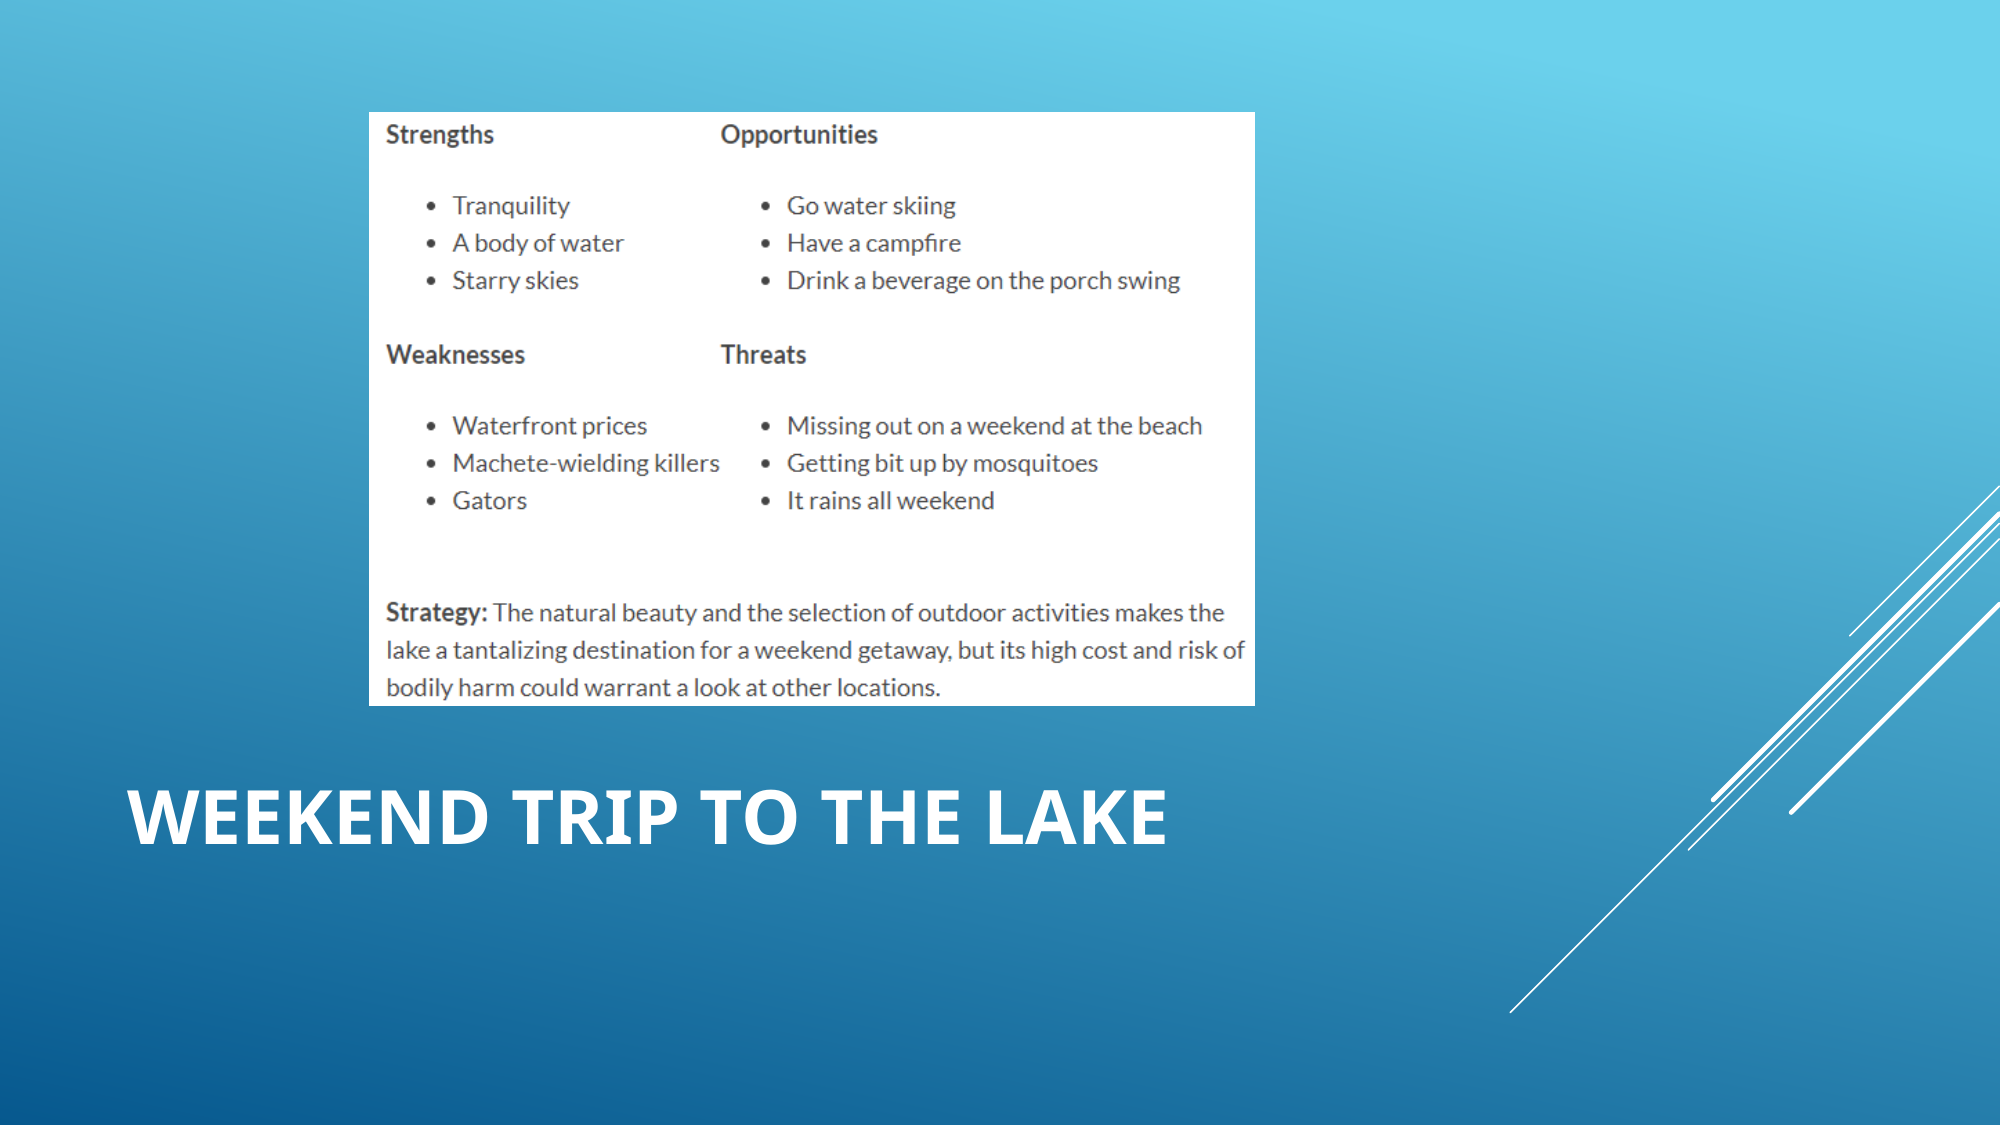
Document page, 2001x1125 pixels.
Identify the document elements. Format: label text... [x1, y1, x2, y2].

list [369, 112, 1256, 706]
title Weekend trip to the lake [112, 736, 1513, 984]
